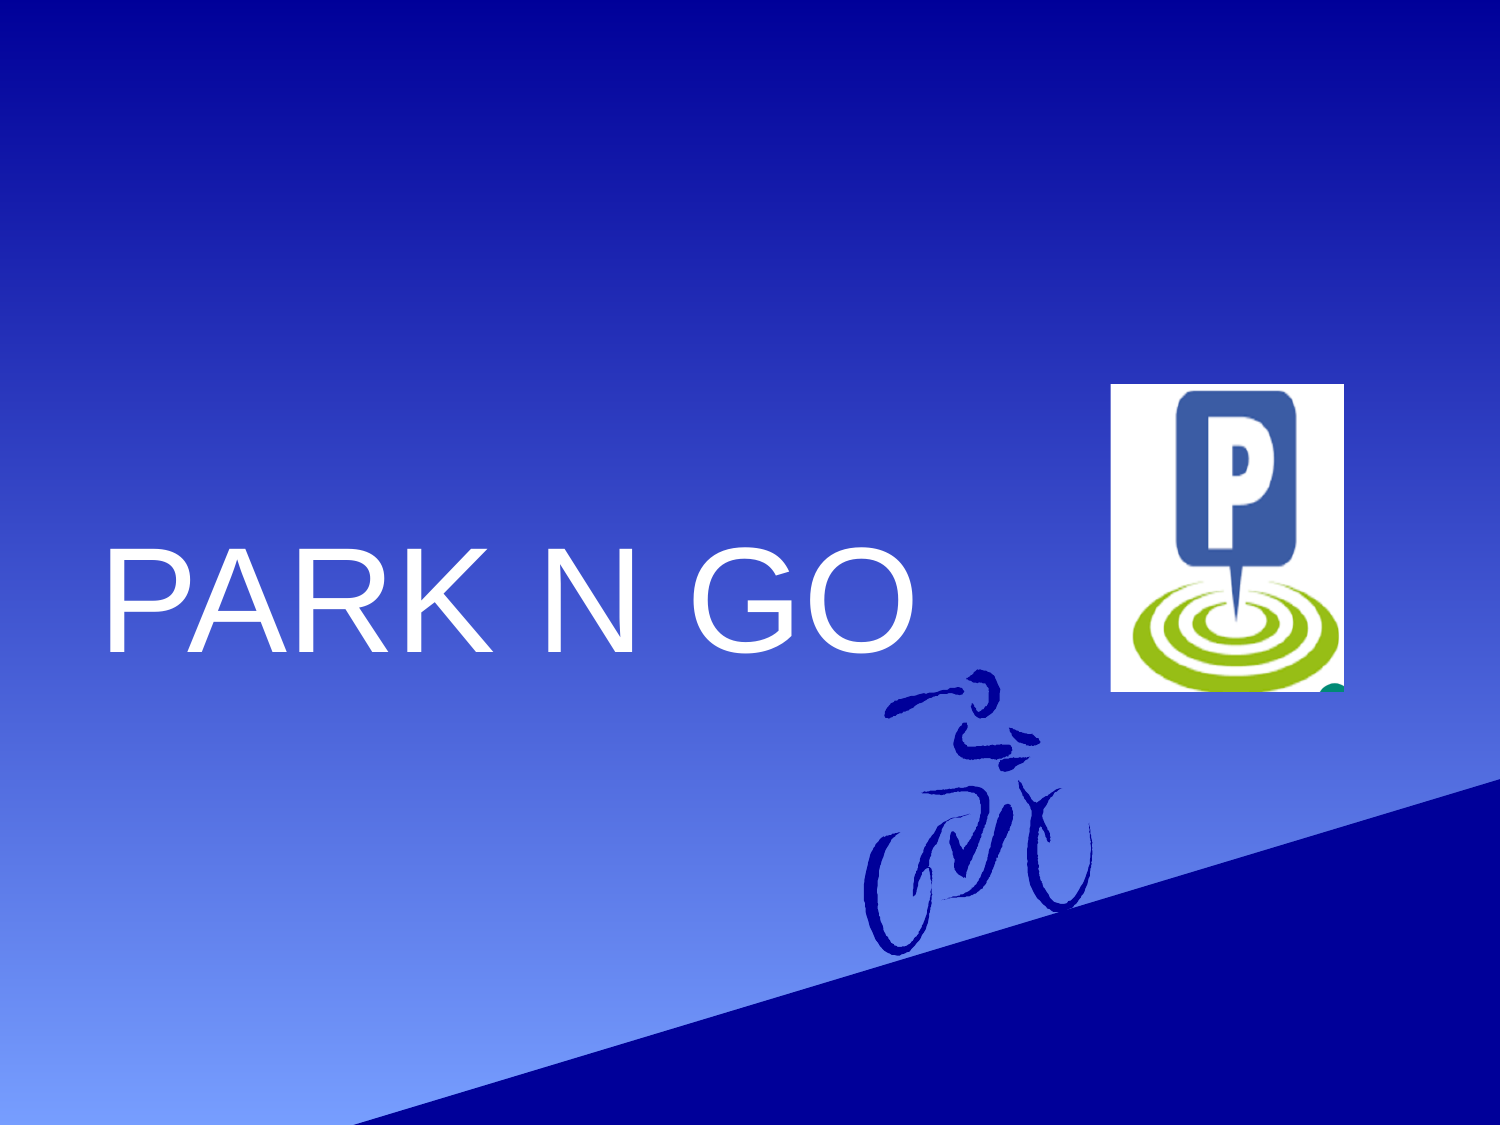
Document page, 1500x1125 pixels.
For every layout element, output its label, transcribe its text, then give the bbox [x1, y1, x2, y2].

title PARK N GO [83, 99, 1391, 1086]
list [1110, 384, 1345, 692]
